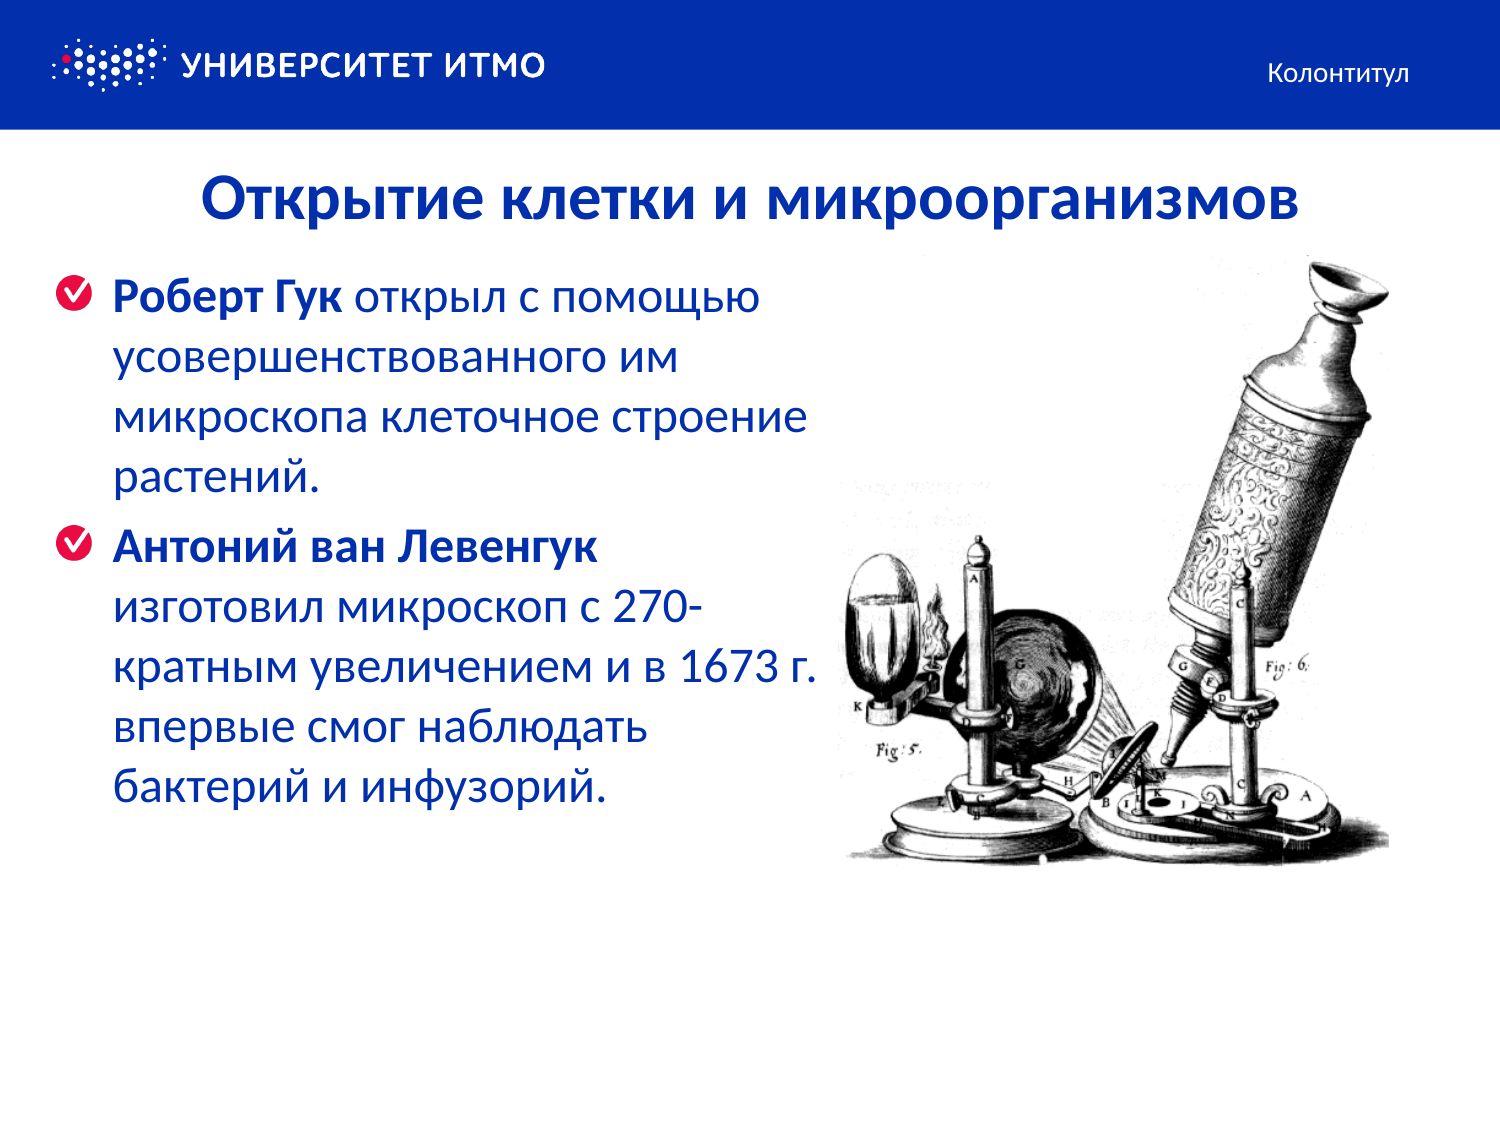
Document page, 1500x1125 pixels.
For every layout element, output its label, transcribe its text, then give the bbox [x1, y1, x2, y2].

list Роберт Гук открыл с помощью усовершенствованного им микроскопа клеточное строение растений. Антоний ван Левенгук изготовил микроскоп с 270-кратным увеличением и в 1673 г. впервые смог наблюдать бактерий и инфузорий. [41, 255, 834, 1094]
picture [56, 525, 92, 561]
title Открытие клетки и микроорганизмов [76, 125, 1427, 262]
picture [56, 275, 92, 311]
picture [0, 0, 596, 130]
footer Колонтитул [661, 40, 1425, 101]
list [838, 255, 1400, 876]
